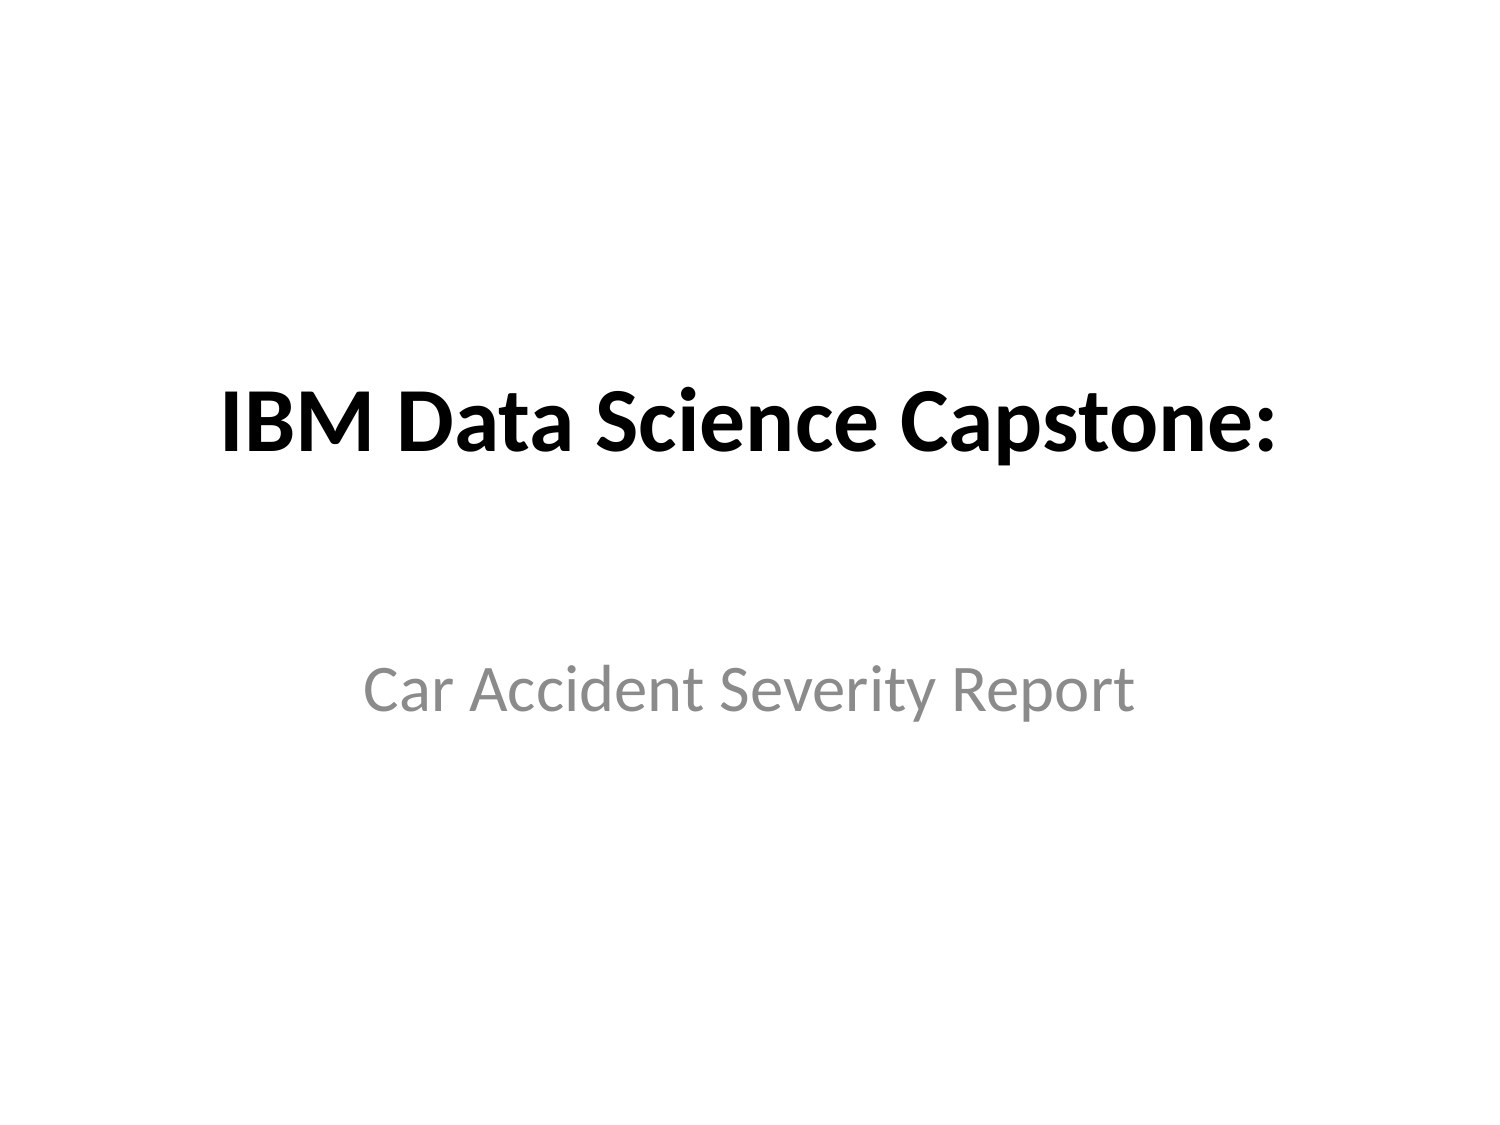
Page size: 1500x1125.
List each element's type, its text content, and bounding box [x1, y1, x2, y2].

title IBM Data Science Capstone: [112, 349, 1388, 591]
subtitle Car Accident Severity Report [225, 637, 1275, 925]
